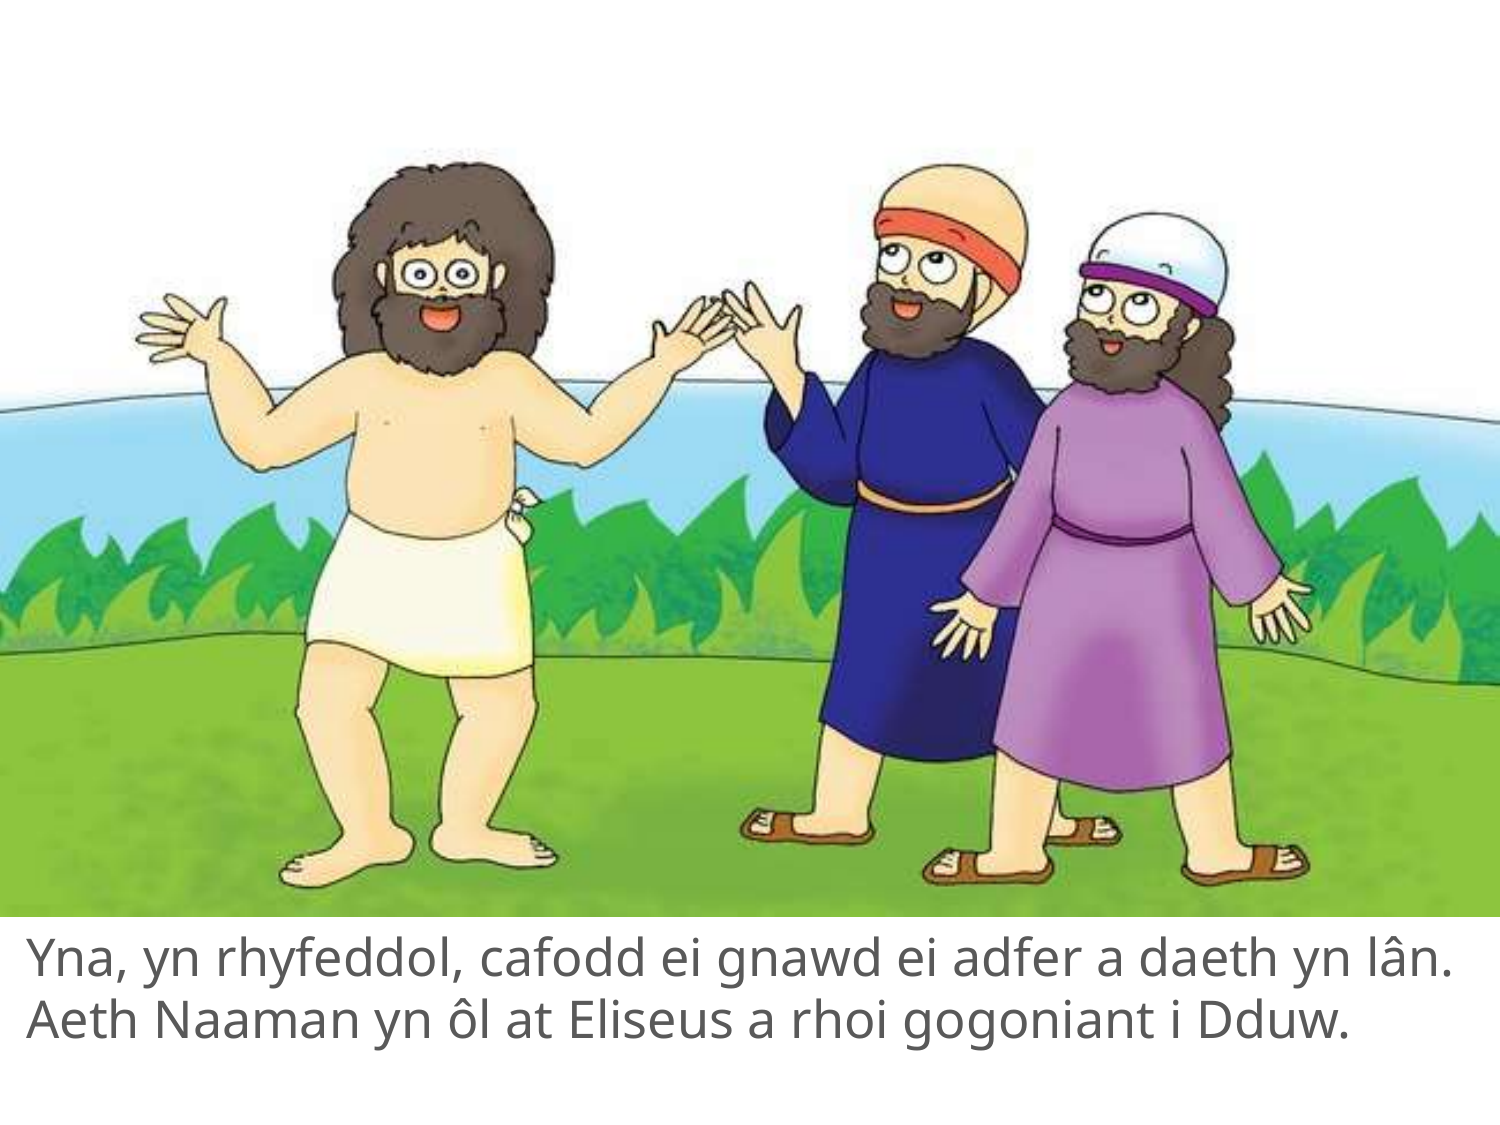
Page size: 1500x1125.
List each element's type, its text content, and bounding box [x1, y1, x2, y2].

text_box Yna, yn rhyfeddol, cafodd ei gnawd ei adfer a daeth yn lân. Aeth Naaman yn ôl at Eliseus a rhoi gogoniant i Dduw. [11, 924, 1498, 1057]
picture [0, 1, 1500, 918]
